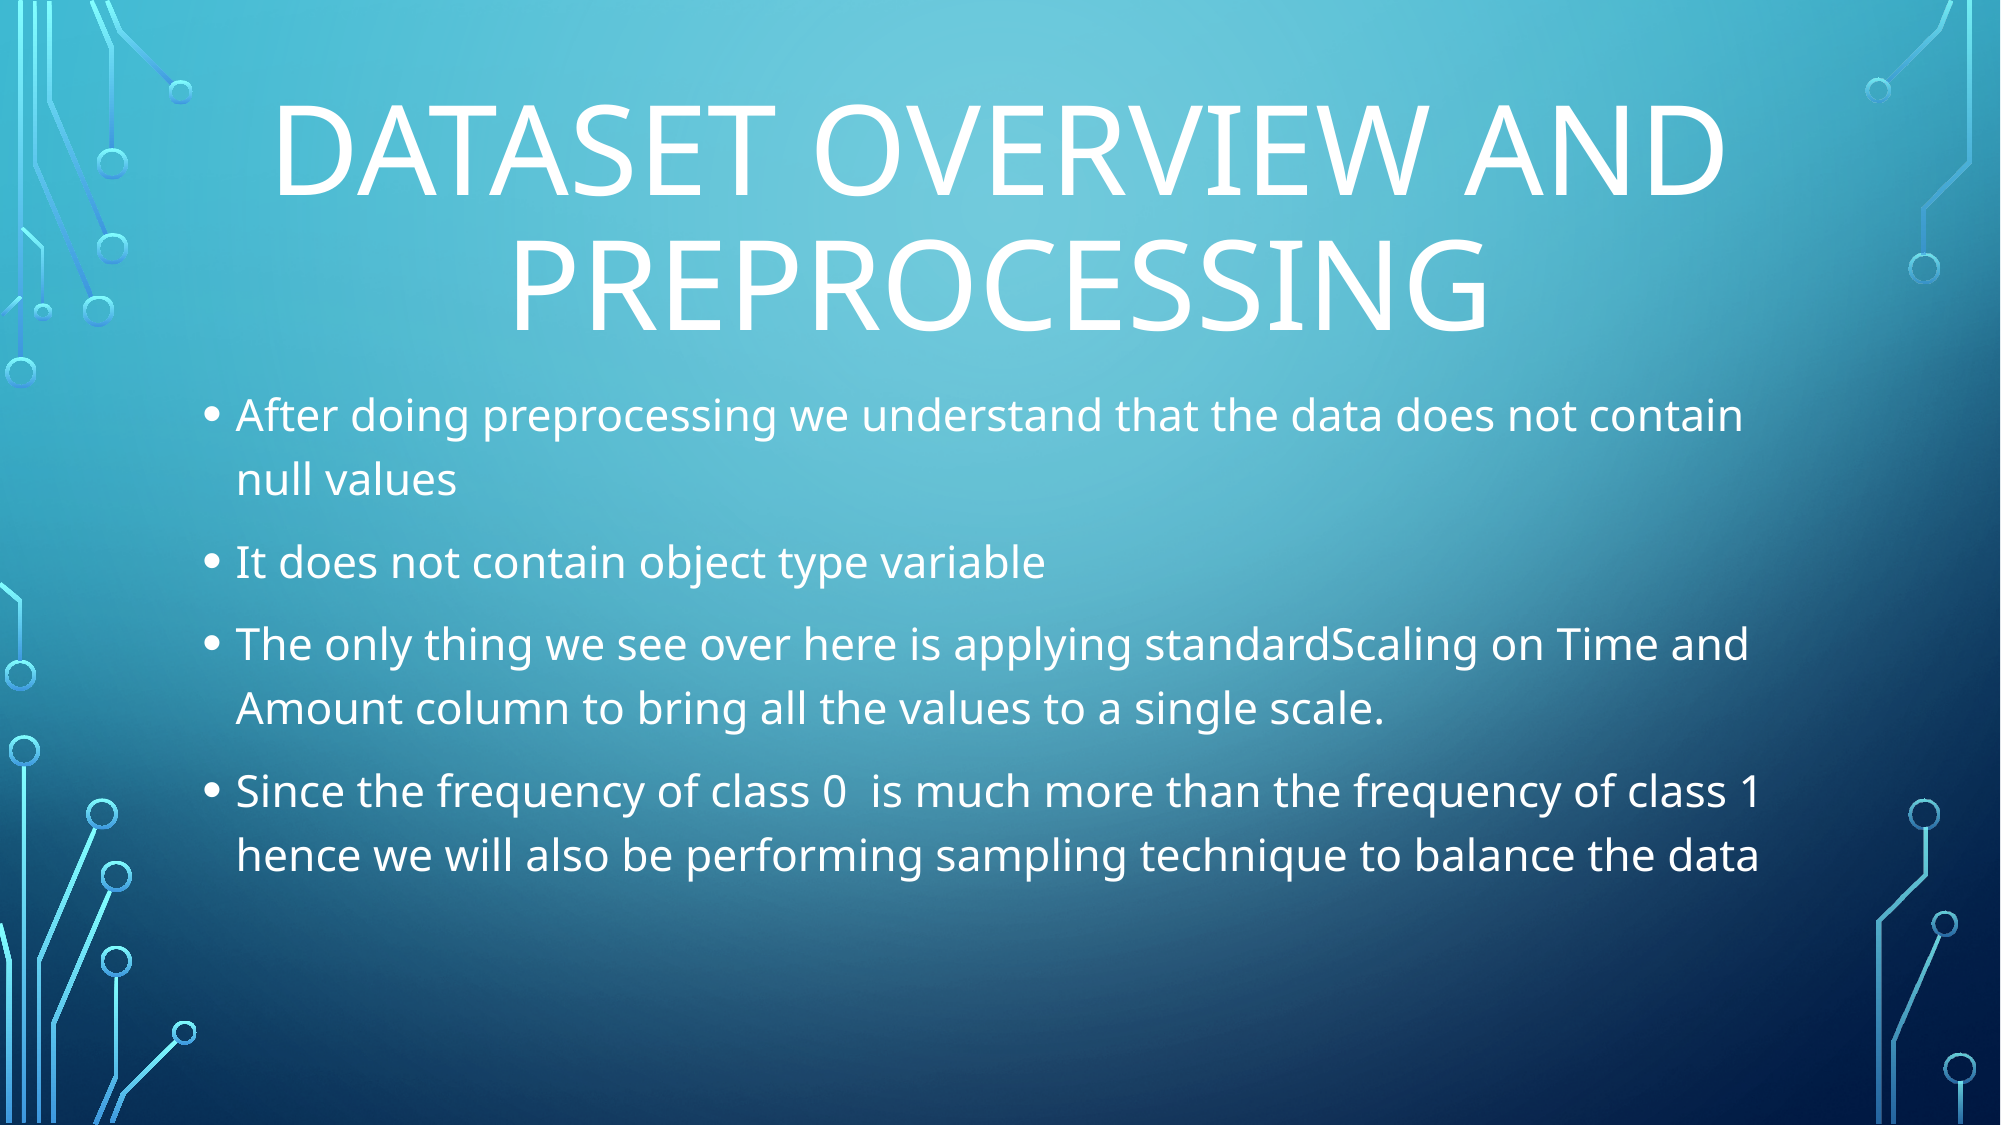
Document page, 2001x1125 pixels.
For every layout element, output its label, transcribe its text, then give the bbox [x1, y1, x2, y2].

title Dataset Overview and preprocessing [187, 101, 1813, 344]
list After doing preprocessing we understand that the data does not contain null values It does not contain object type variable The only thing we see over here is applying standardScaling on Time and Amount column to bring all the values to a single scale. Since the frequency of class 0 is much more than the frequency of class 1 hence we will also be performing sampling technique to balance the data [187, 369, 1813, 950]
